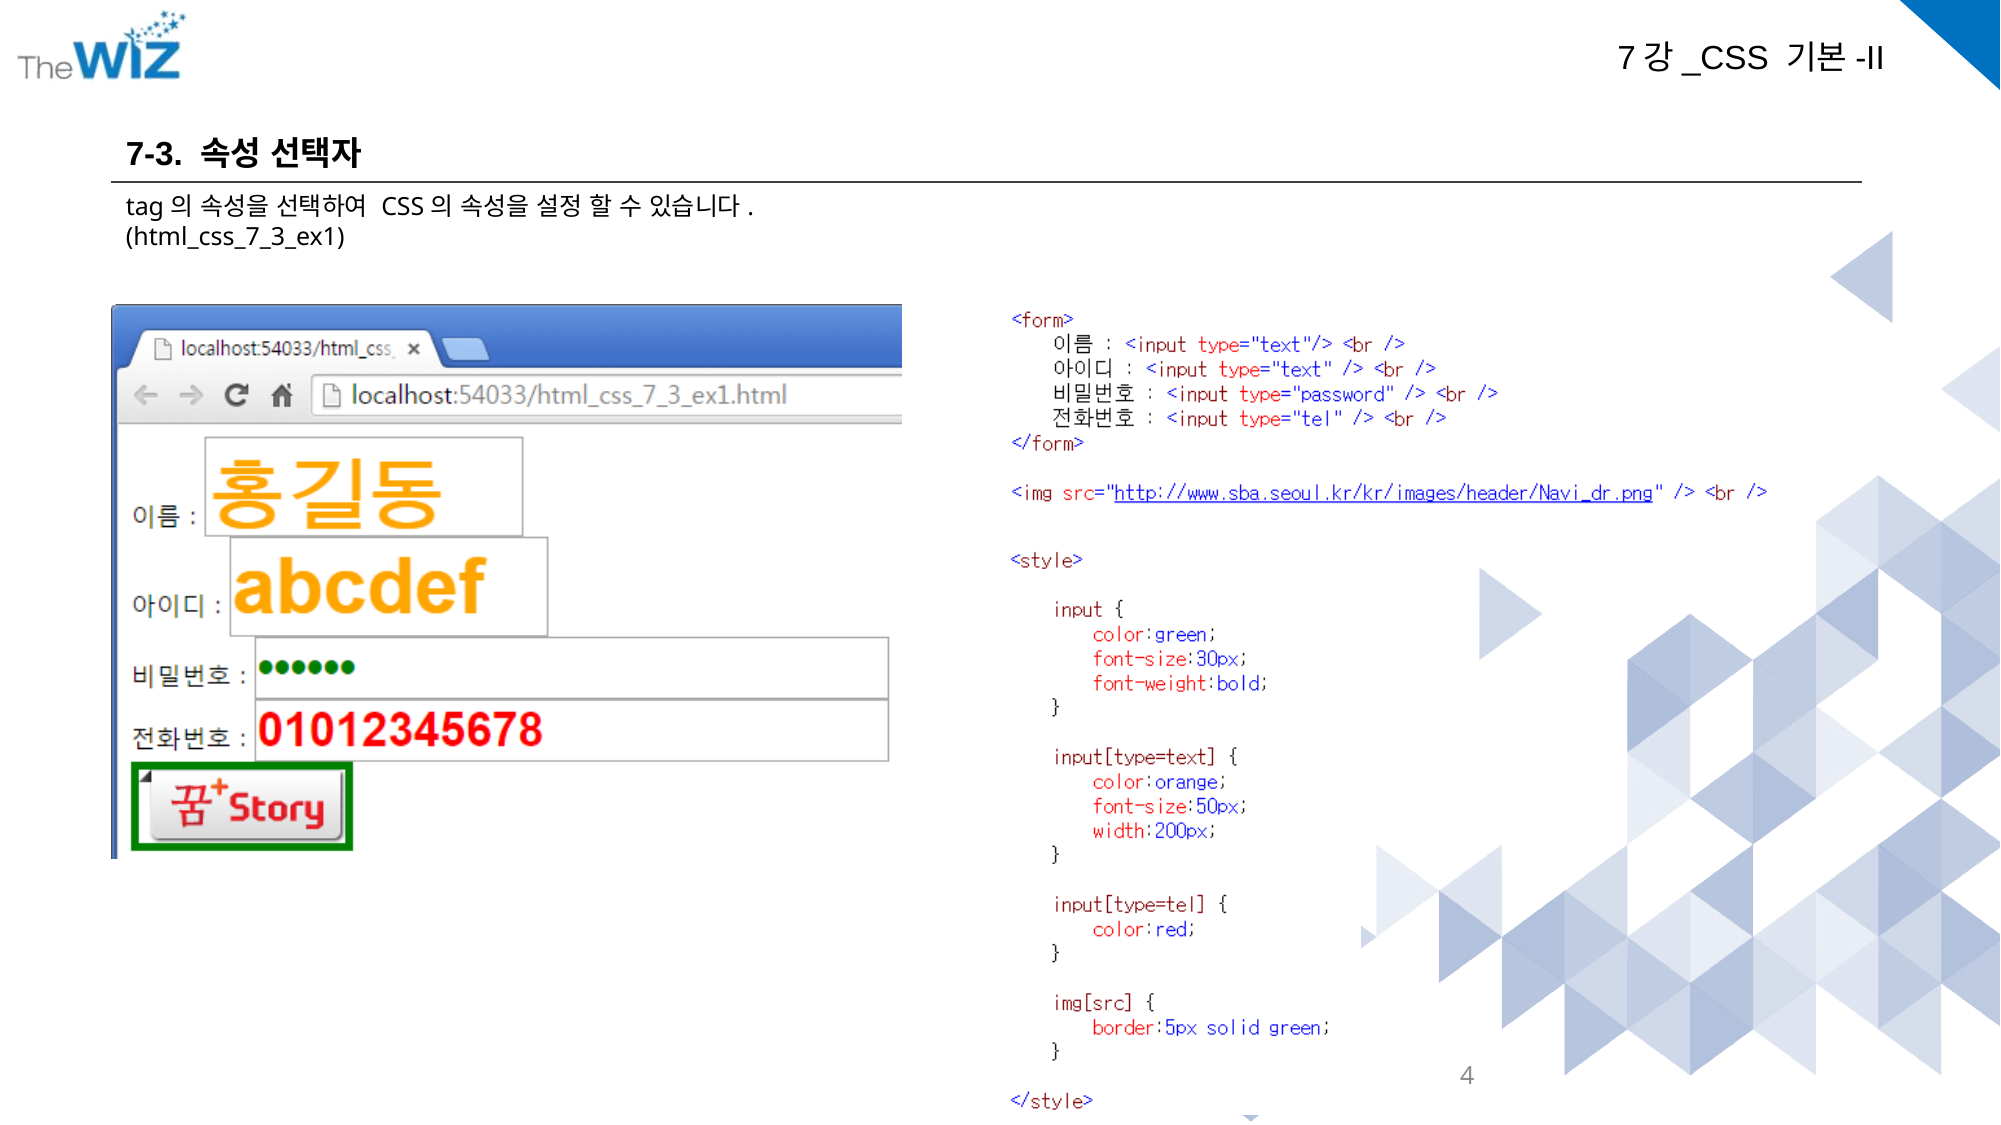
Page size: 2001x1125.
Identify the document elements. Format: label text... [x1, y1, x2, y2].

picture [0, 0, 215, 90]
picture [110, 304, 902, 860]
slide_number 4 [1361, 1046, 1490, 1107]
picture [1002, 304, 1781, 517]
picture [1002, 547, 1361, 1115]
text_box tag의 속성을 선택하여 CSS의 속성을 설정 할 수 있습니다. (html_css_7_3_ex1) [111, 183, 1863, 258]
text_box 7-3. 속성 선택자 [111, 124, 1863, 180]
